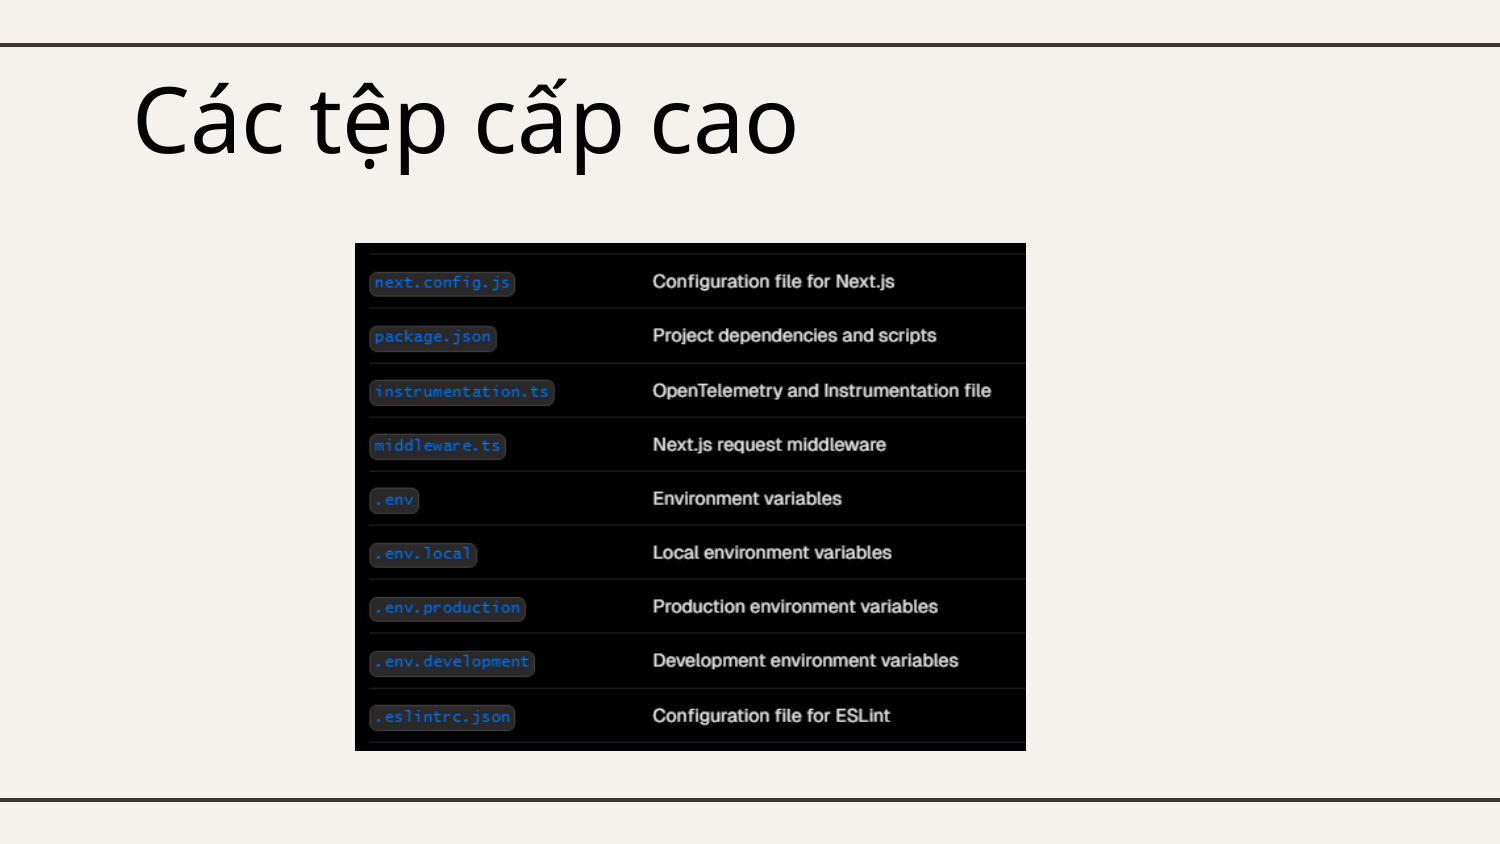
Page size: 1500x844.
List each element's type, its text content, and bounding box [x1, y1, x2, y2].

title Các tệp cấp cao [116, 46, 1212, 141]
picture [355, 243, 1027, 752]
